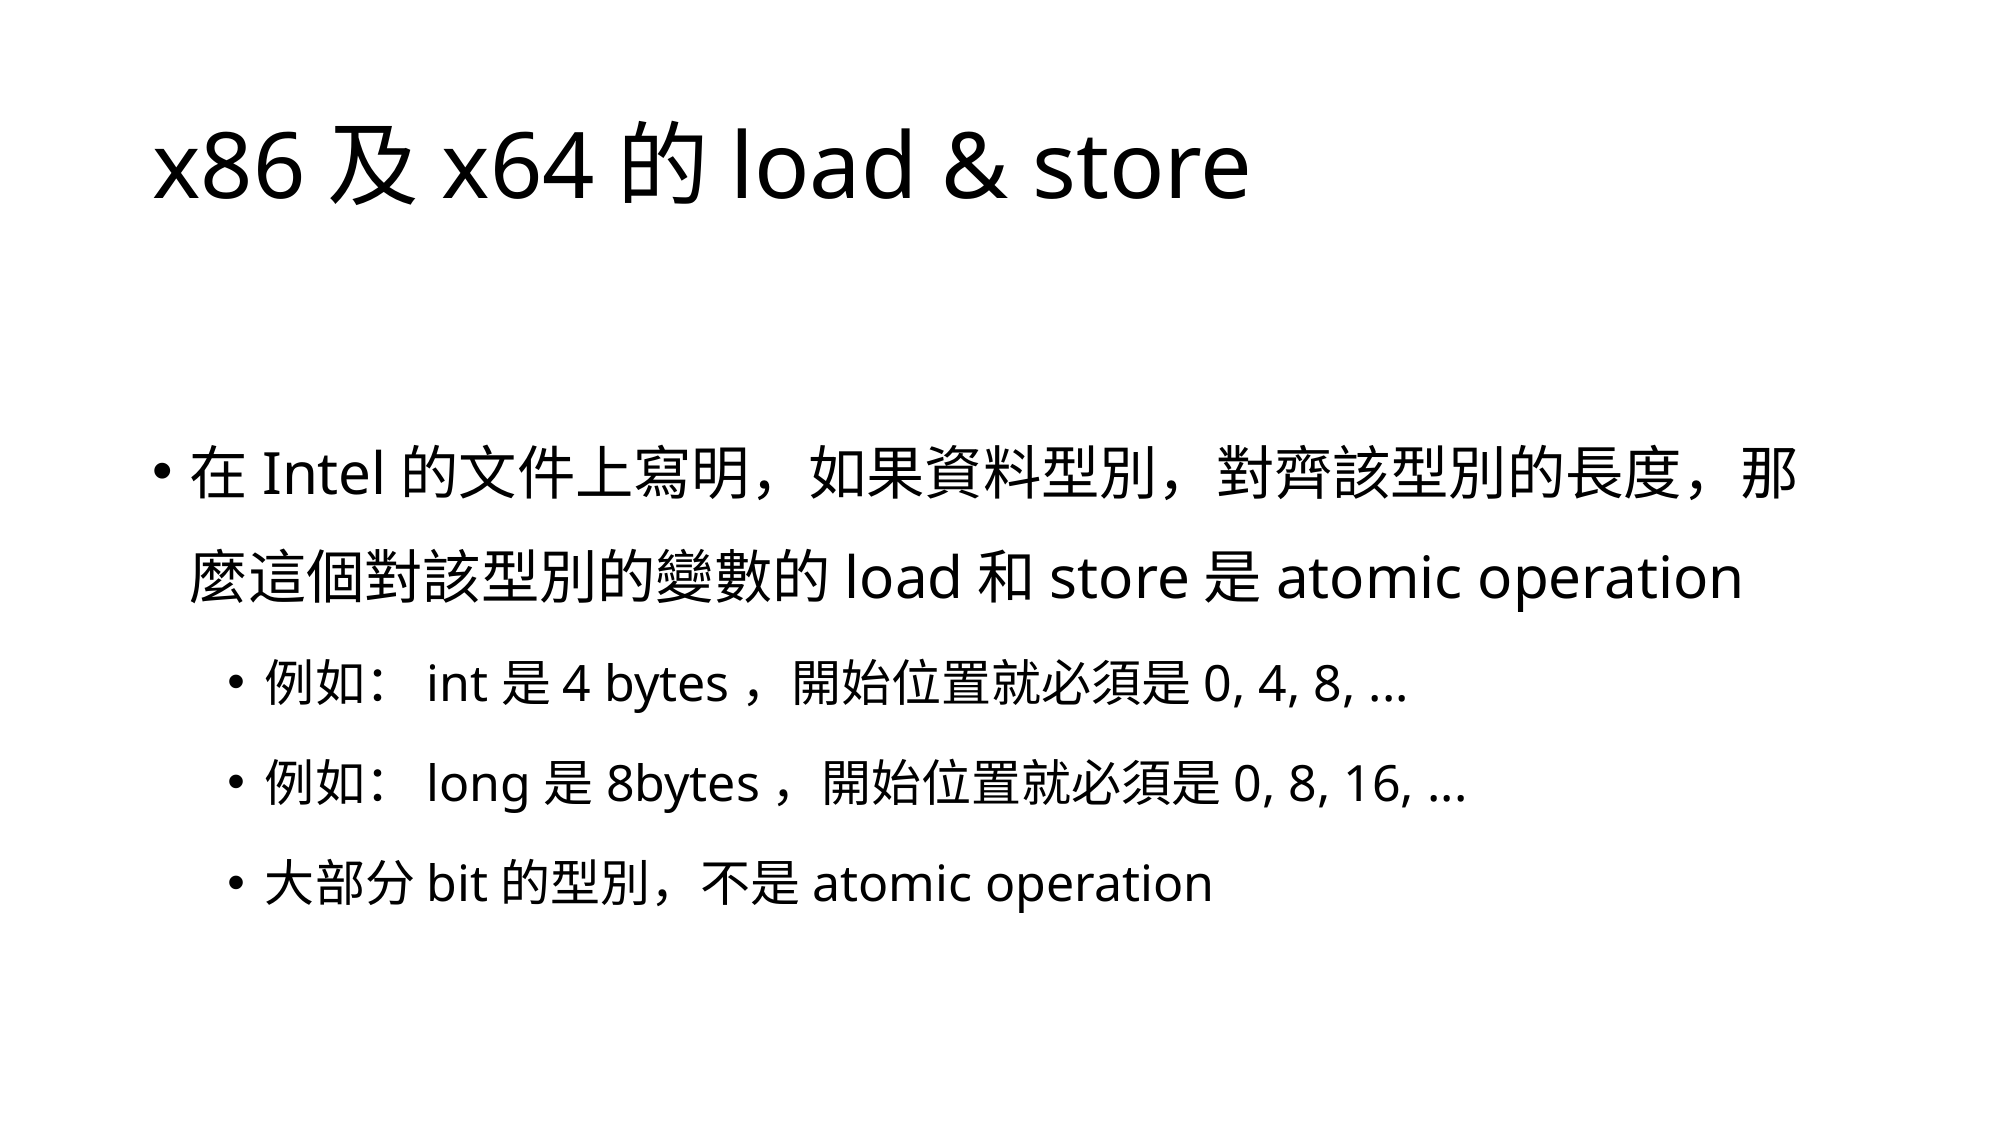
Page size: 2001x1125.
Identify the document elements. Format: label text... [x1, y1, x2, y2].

list 在Intel的文件上寫明，如果資料型別，對齊該型別的長度，那麼這個對該型別的變數的load和store是atomic operation 例如：int是4 bytes，開始位置就必須是0, 4, 8, ... 例如：long是8bytes，開始位置就必須是0, 8, 16, ... 大部分bit的型別，不是atomic operation [137, 299, 1863, 1014]
title x86及x64的load & store [137, 59, 1863, 278]
